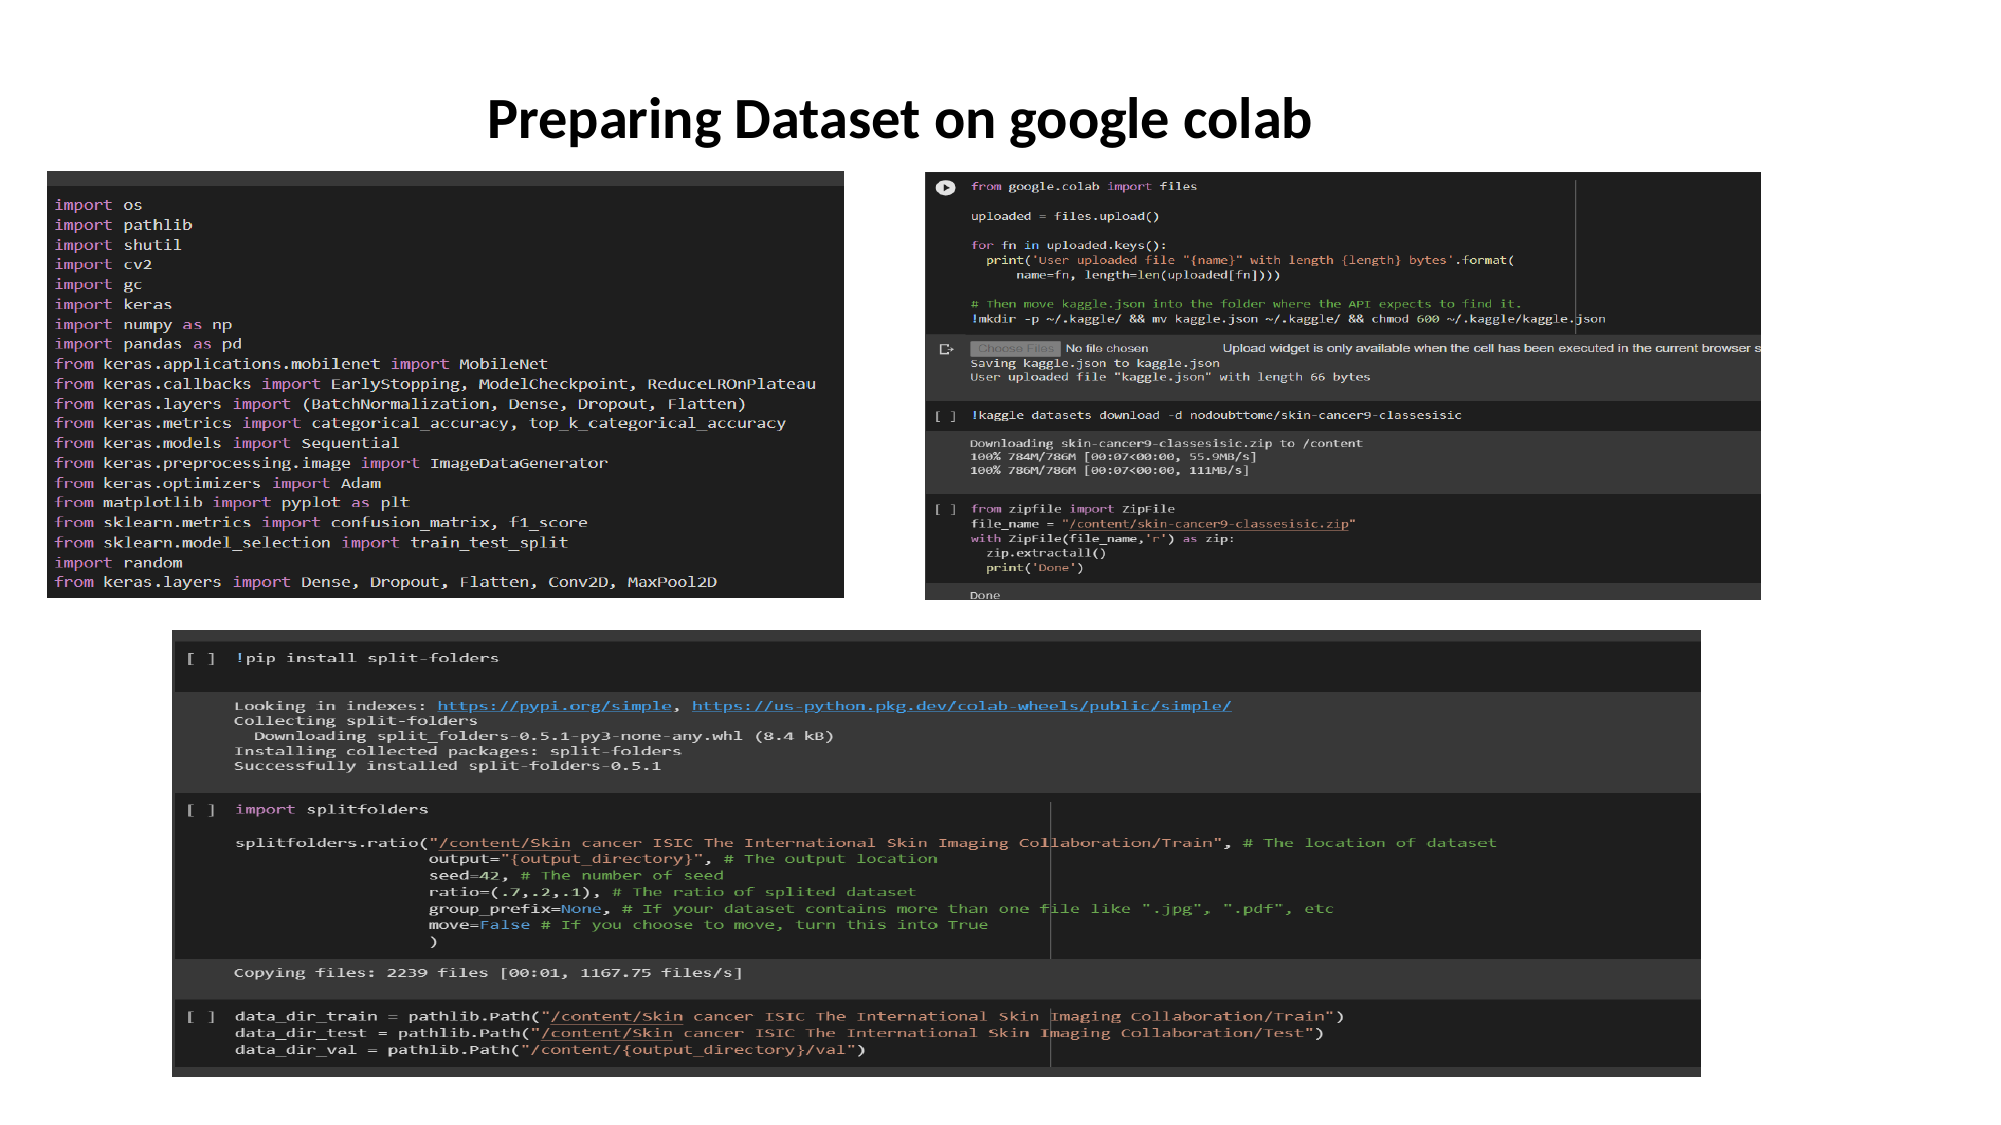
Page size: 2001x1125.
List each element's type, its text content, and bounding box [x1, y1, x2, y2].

picture [925, 172, 1761, 600]
picture [172, 630, 1701, 1077]
list Preparing Dataset on google colab [137, 80, 1664, 963]
picture [47, 171, 844, 598]
